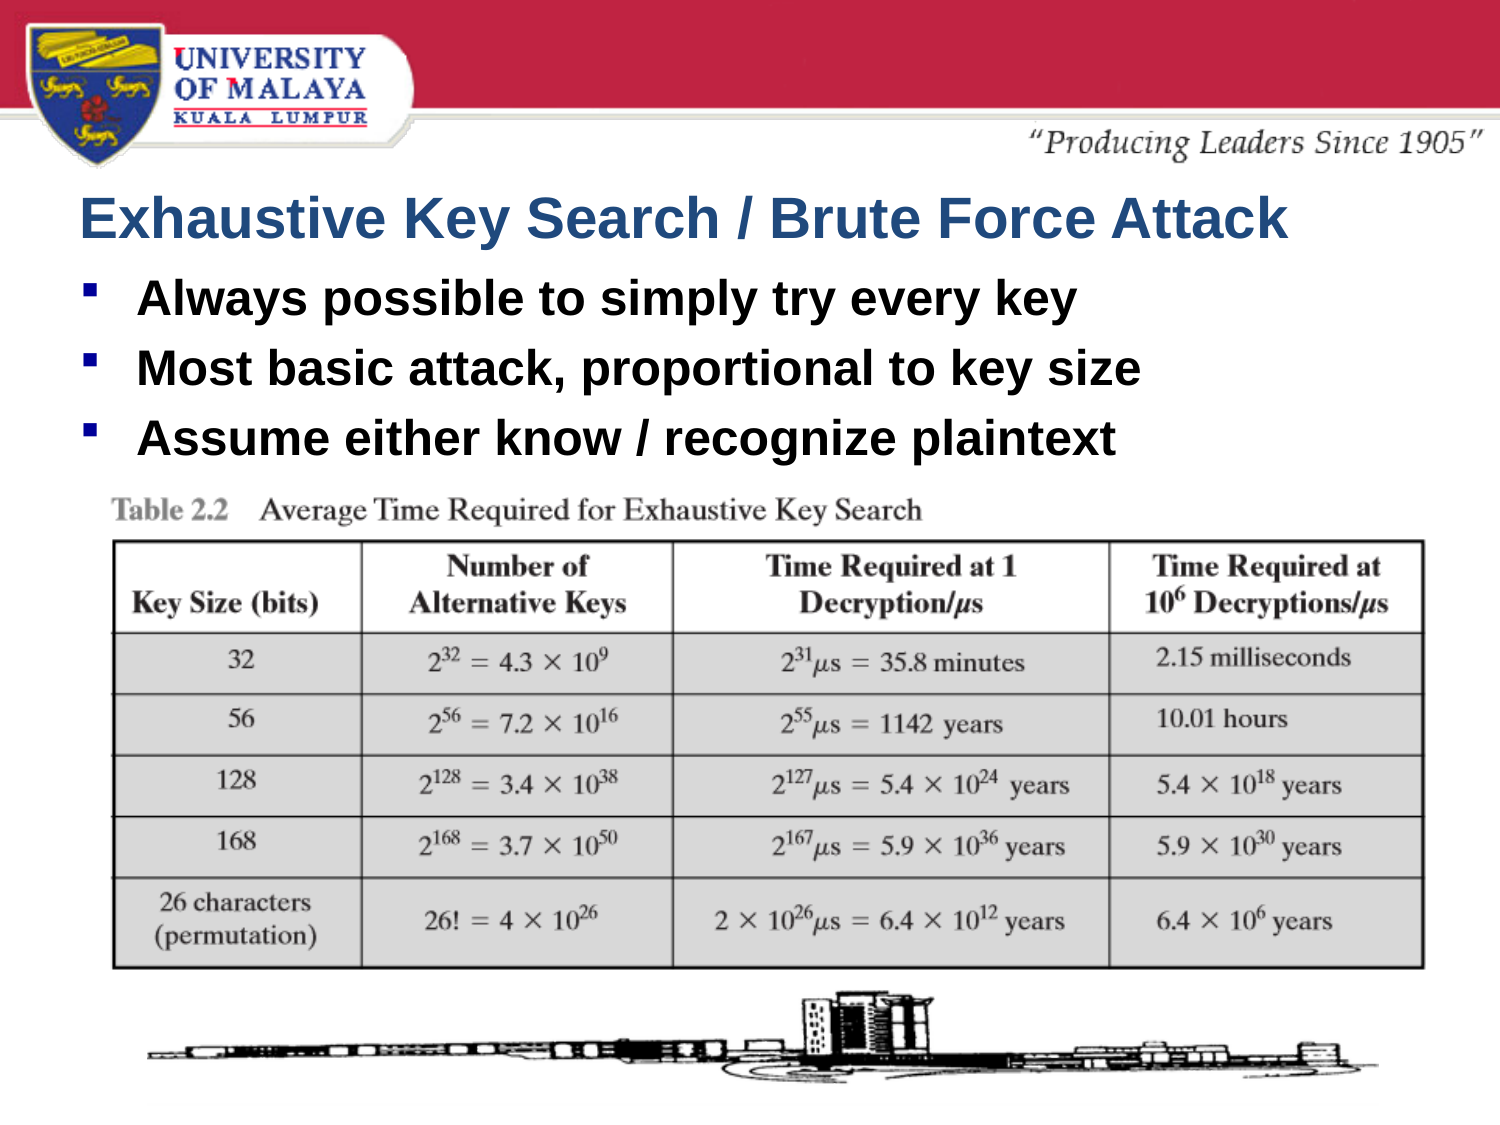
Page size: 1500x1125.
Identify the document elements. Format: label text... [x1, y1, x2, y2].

list Always possible to simply try every key Most basic attack, proportional to key size Assume either know / recognize plaintext [64, 257, 1451, 989]
title Exhaustive Key Search / Brute Force Attack [64, 150, 1448, 257]
picture [93, 479, 1441, 988]
picture [0, 0, 1500, 169]
picture [147, 989, 1379, 1106]
